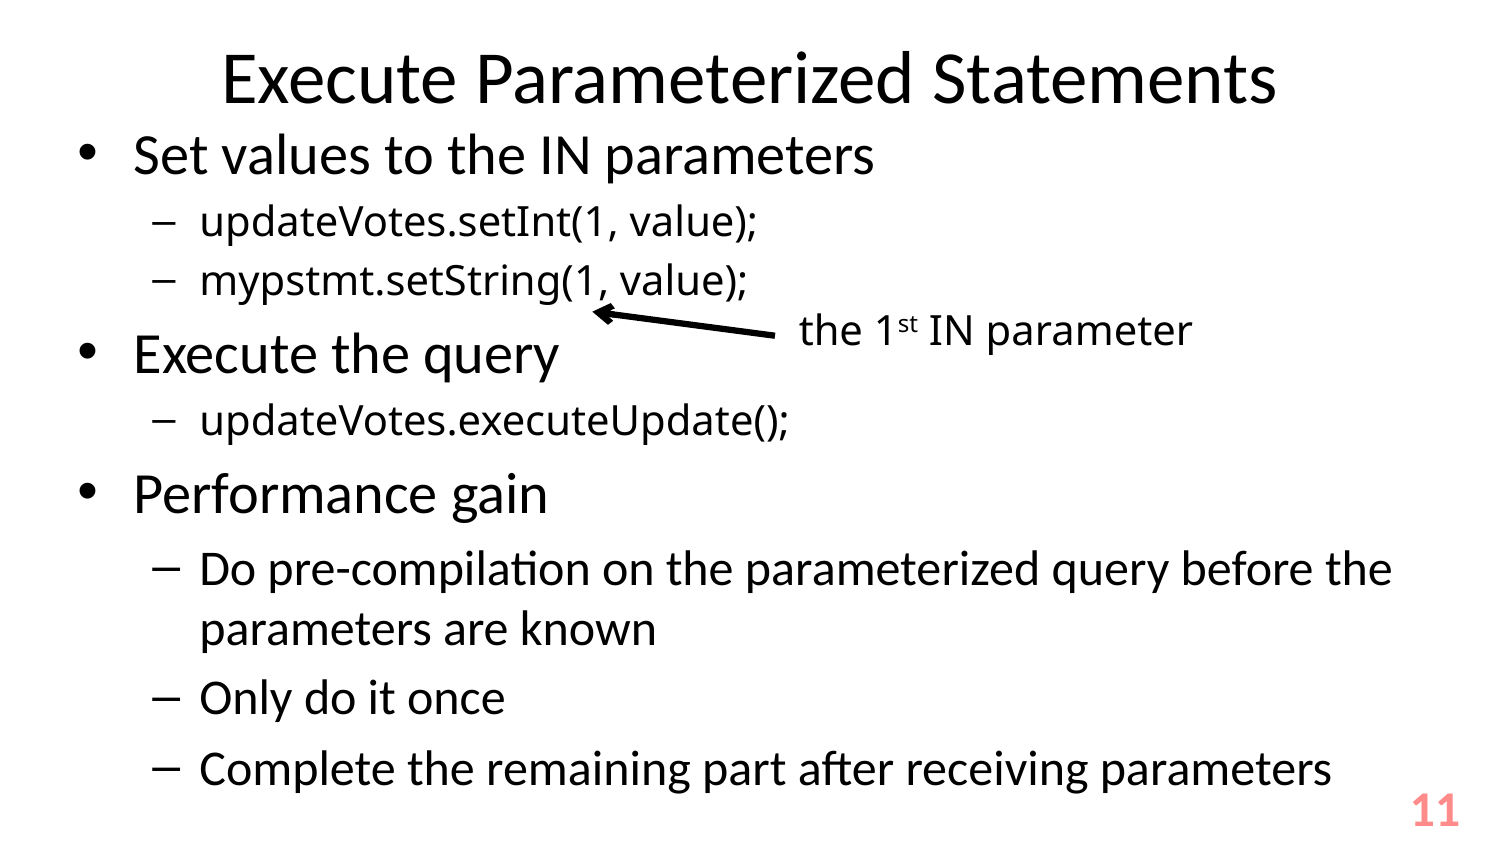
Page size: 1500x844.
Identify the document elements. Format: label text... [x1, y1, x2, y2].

title Execute Parameterized Statements [75, 0, 1425, 147]
slide_number 11 [1125, 784, 1475, 830]
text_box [592, 311, 776, 336]
text_box the 1st IN parameter [784, 295, 1209, 361]
list Set values to the IN parameters updateVotes.setInt(1, value); mypstmt.setString(1, value); Execute the query updateVotes.executeUpdate(); Performance gain Do pre-compilation on the parameterized query before the parameters are known Only do it once Complete the remaining part after receiving parameters [62, 109, 1413, 835]
